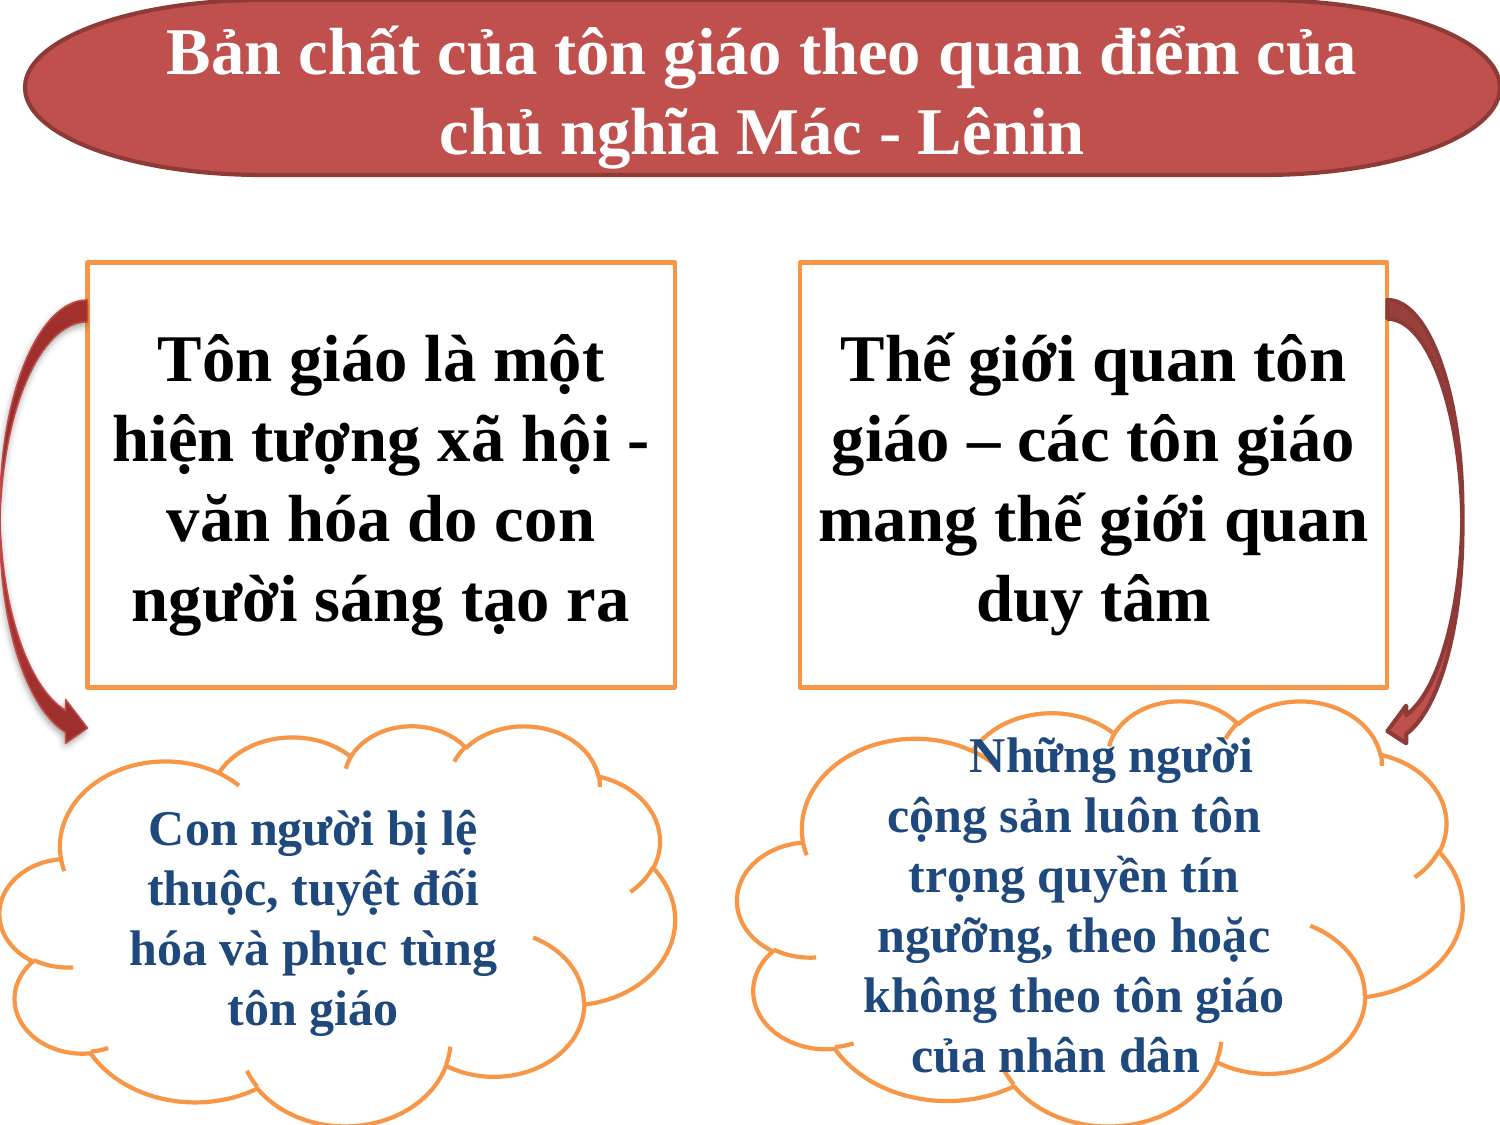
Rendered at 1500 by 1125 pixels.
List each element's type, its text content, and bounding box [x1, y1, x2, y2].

text_box [0, 299, 89, 744]
text_box [1385, 297, 1465, 746]
text_box Bản chất của tôn giáo theo quan điểm của chủ nghĩa Mác - Lênin [22, 0, 1500, 178]
text_box Tôn giáo là một hiện tượng xã hội - văn hóa do con người sáng tạo ra [85, 260, 677, 690]
text_box Thế giới quan tôn giáo – các tôn giáo mang thế giới quan duy tâm [798, 260, 1389, 690]
text_box Những người cộng sản luôn tôn trọng quyền tín ngưỡng, theo hoặc không theo tôn giáo của nhân dân [734, 699, 1465, 1125]
text_box Con người bị lệ thuộc, tuyệt đối hóa và phục tùng tôn giáo [0, 724, 678, 1125]
